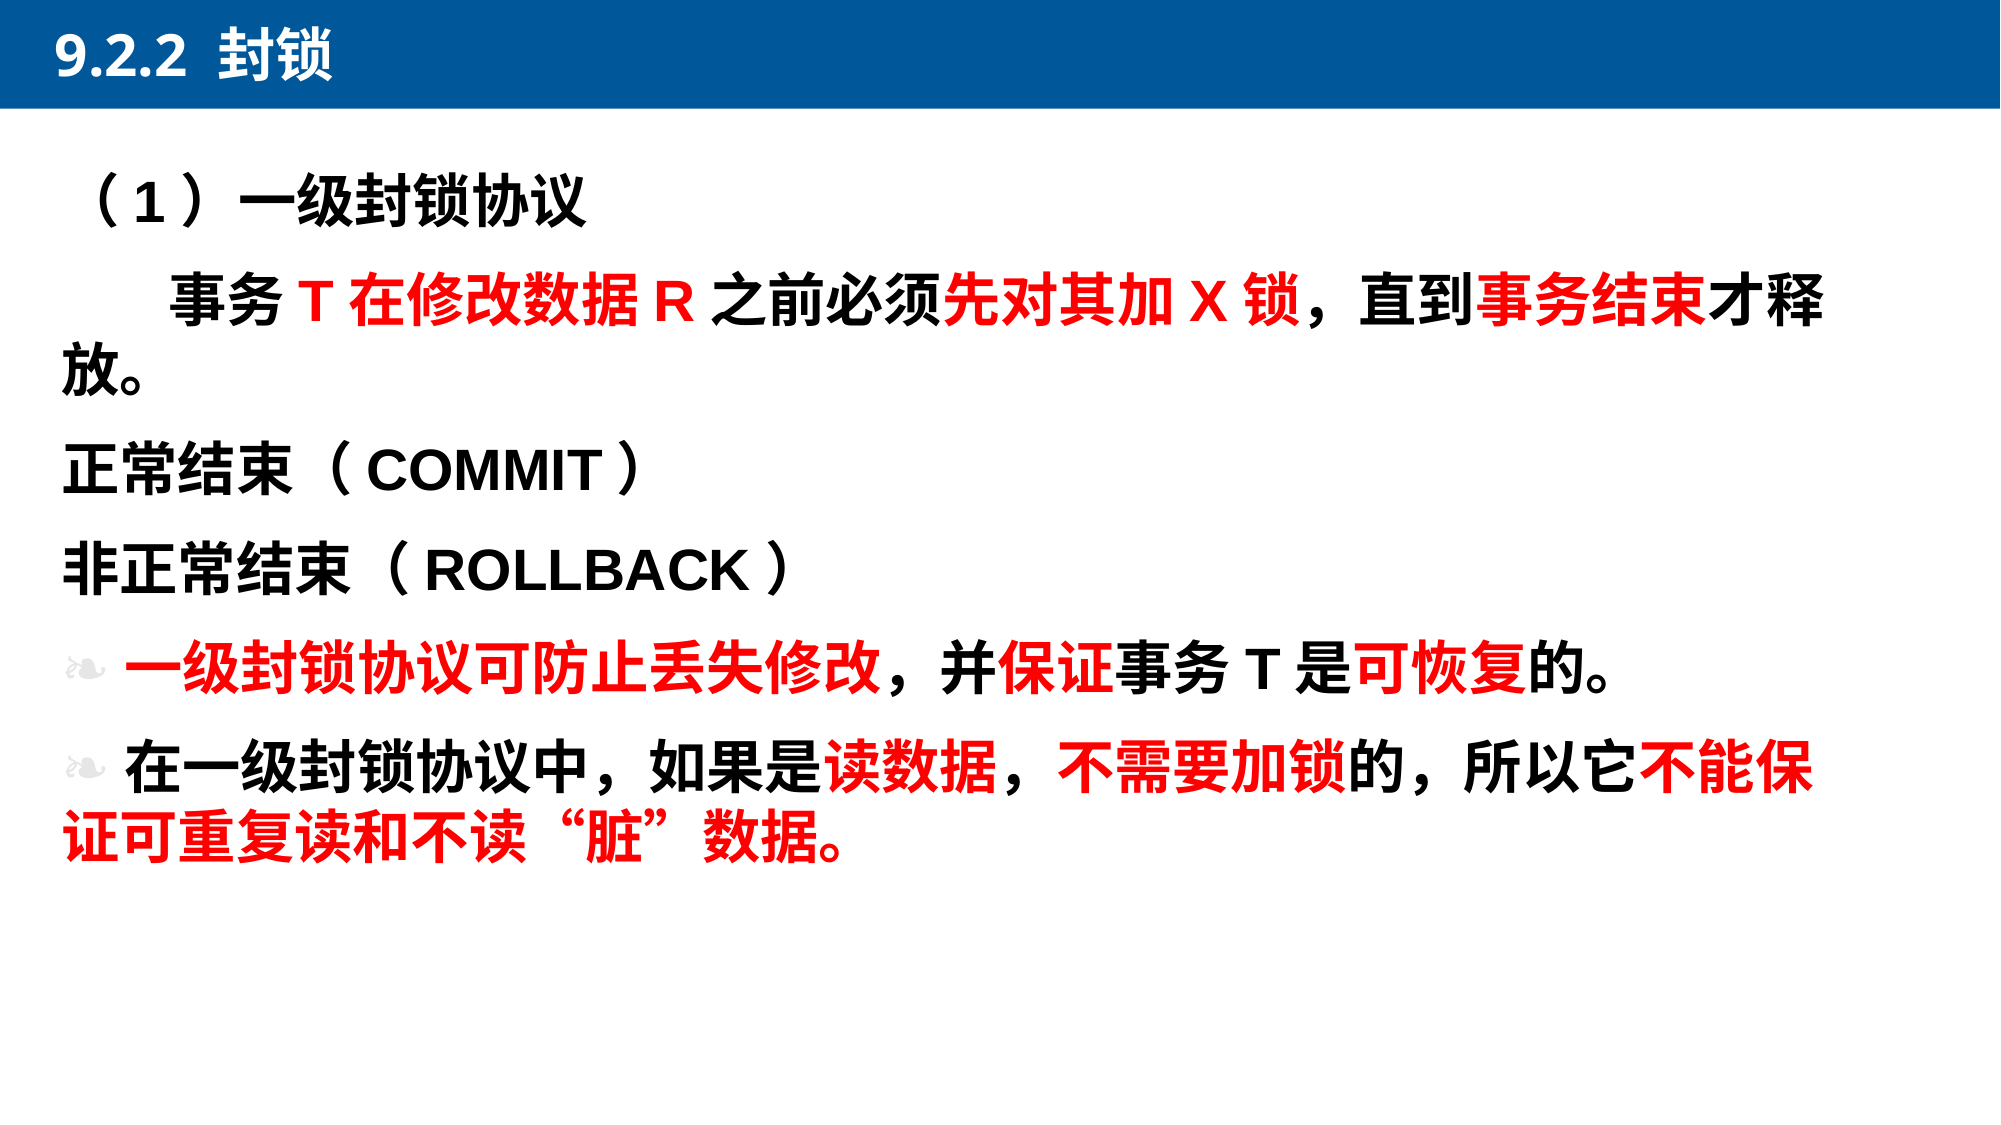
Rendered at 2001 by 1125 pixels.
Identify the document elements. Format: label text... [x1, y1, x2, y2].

text_box （1）一级封锁协议 事务T在修改数据R之前必须先对其加X锁，直到事务结束才释放。 正常结束（COMMIT） 非正常结束（ROLLBACK） ❧一级封锁协议可防止丢失修改，并保证事务T是可恢复的。 ❧在一级封锁协议中，如果是读数据，不需要加锁的，所以它不能保证可重复读和不读“脏”数据。 [46, 156, 1866, 878]
text_box 9.2.2 封锁 [40, 10, 870, 96]
text_box [0, 0, 2000, 109]
